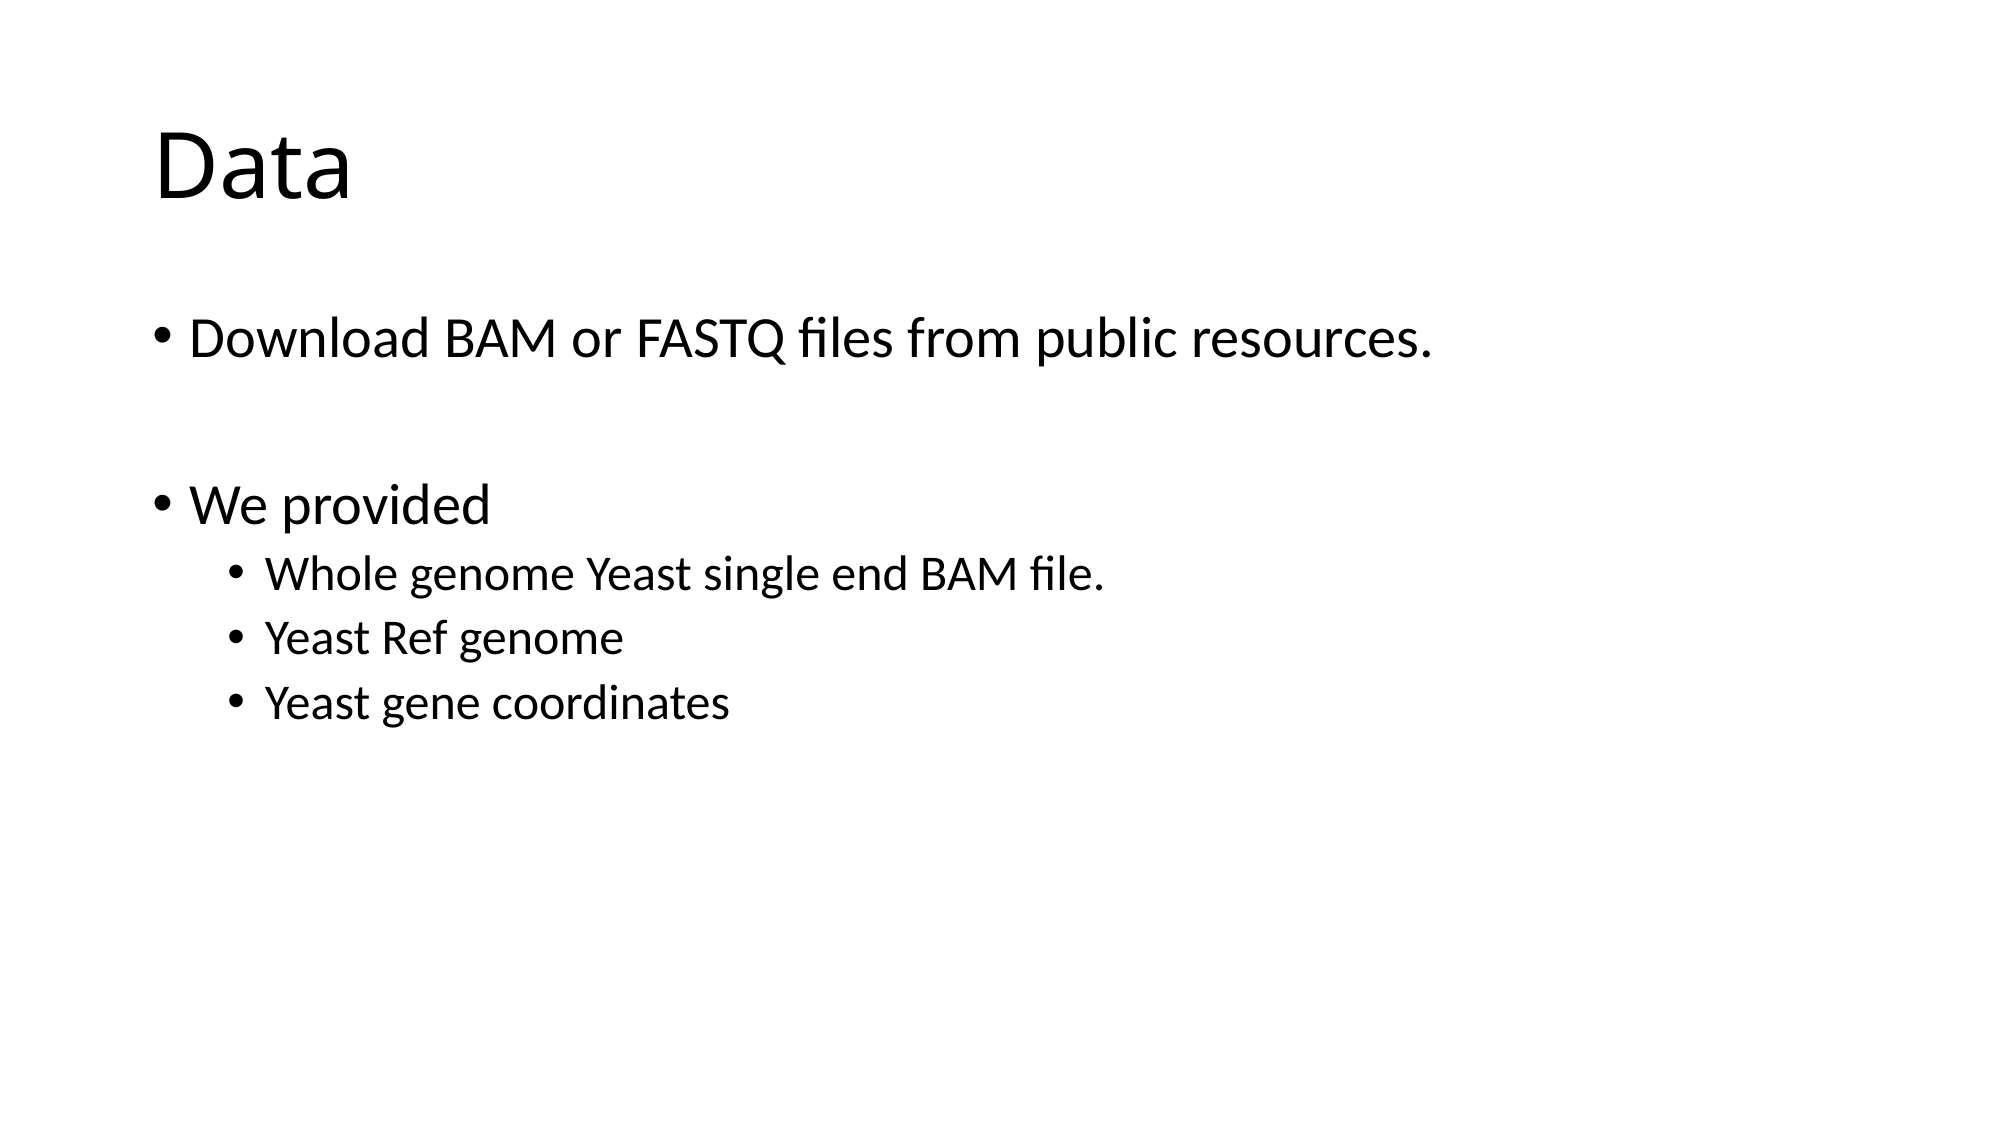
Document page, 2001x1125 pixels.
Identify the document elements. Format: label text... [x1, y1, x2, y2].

title Data [137, 59, 1863, 278]
list Download BAM or FASTQ files from public resources. We provided Whole genome Yeast single end BAM file. Yeast Ref genome Yeast gene coordinates [137, 299, 1863, 1014]
